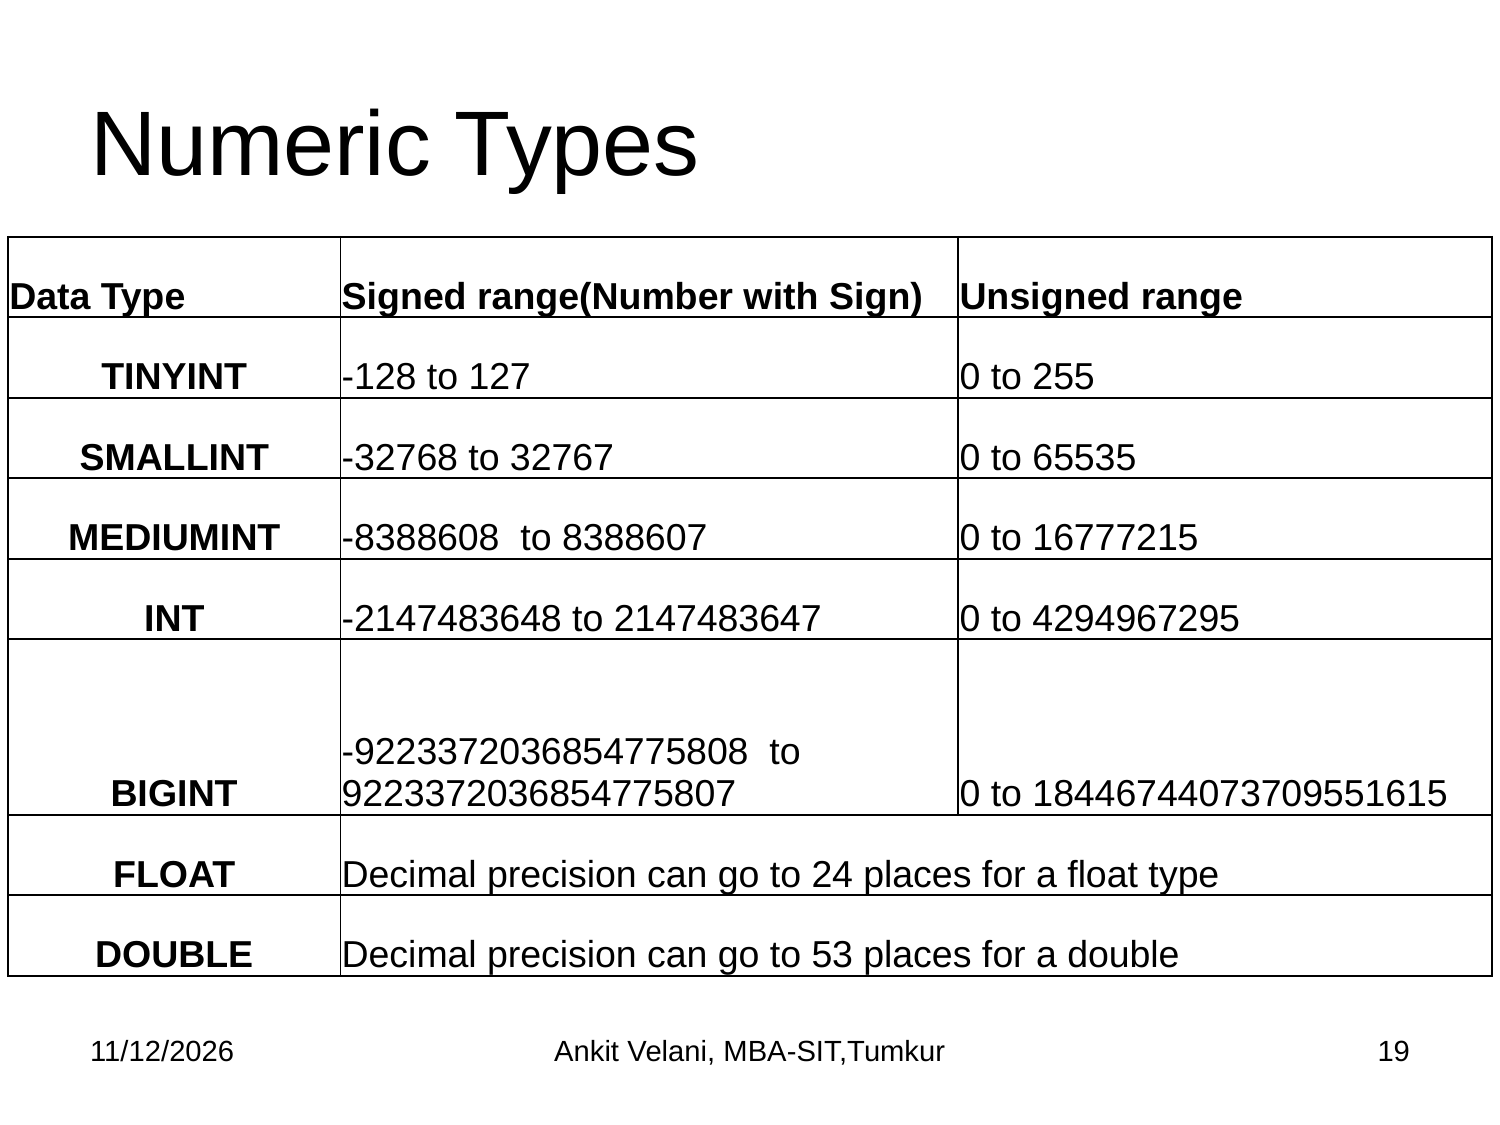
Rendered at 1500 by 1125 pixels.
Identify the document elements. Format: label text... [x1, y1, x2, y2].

table_cell -128 to 127 [341, 318, 957, 397]
table_cell BIGINT [9, 640, 340, 814]
table_cell DOUBLE [9, 896, 340, 975]
table_header Signed range(Number with Sign) [341, 238, 957, 316]
table_cell -9223372036854775808 to 9223372036854775807 [341, 640, 957, 814]
table_cell -8388608 to 8388607 [341, 479, 957, 558]
table_cell FLOAT [9, 816, 340, 894]
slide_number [75, 1024, 425, 1103]
table_cell SMALLINT [9, 399, 340, 477]
footer Ankit Velani, MBA-SIT,Tumkur [512, 1024, 988, 1103]
table_cell 0 to 18446744073709551615 [959, 640, 1491, 814]
table_cell 0 to 4294967295 [959, 560, 1491, 638]
table_cell -32768 to 32767 [341, 399, 957, 477]
slide_number 19 [1074, 1024, 1425, 1103]
table_cell TINYINT [9, 318, 340, 397]
title Numeric Types [75, 45, 1425, 233]
table_cell 0 to 16777215 [959, 479, 1491, 558]
table_header Data Type [9, 238, 340, 316]
table_cell MEDIUMINT [9, 479, 340, 558]
table_cell 0 to 65535 [959, 399, 1491, 477]
table_cell -2147483648 to 2147483647 [341, 560, 957, 638]
table_cell Decimal precision can go to 53 places for a double [341, 896, 1491, 975]
table_cell Decimal precision can go to 24 places for a float type [341, 816, 1491, 894]
table_header Unsigned range [959, 238, 1491, 316]
table_cell INT [9, 560, 340, 638]
table_cell 0 to 255 [959, 318, 1491, 397]
